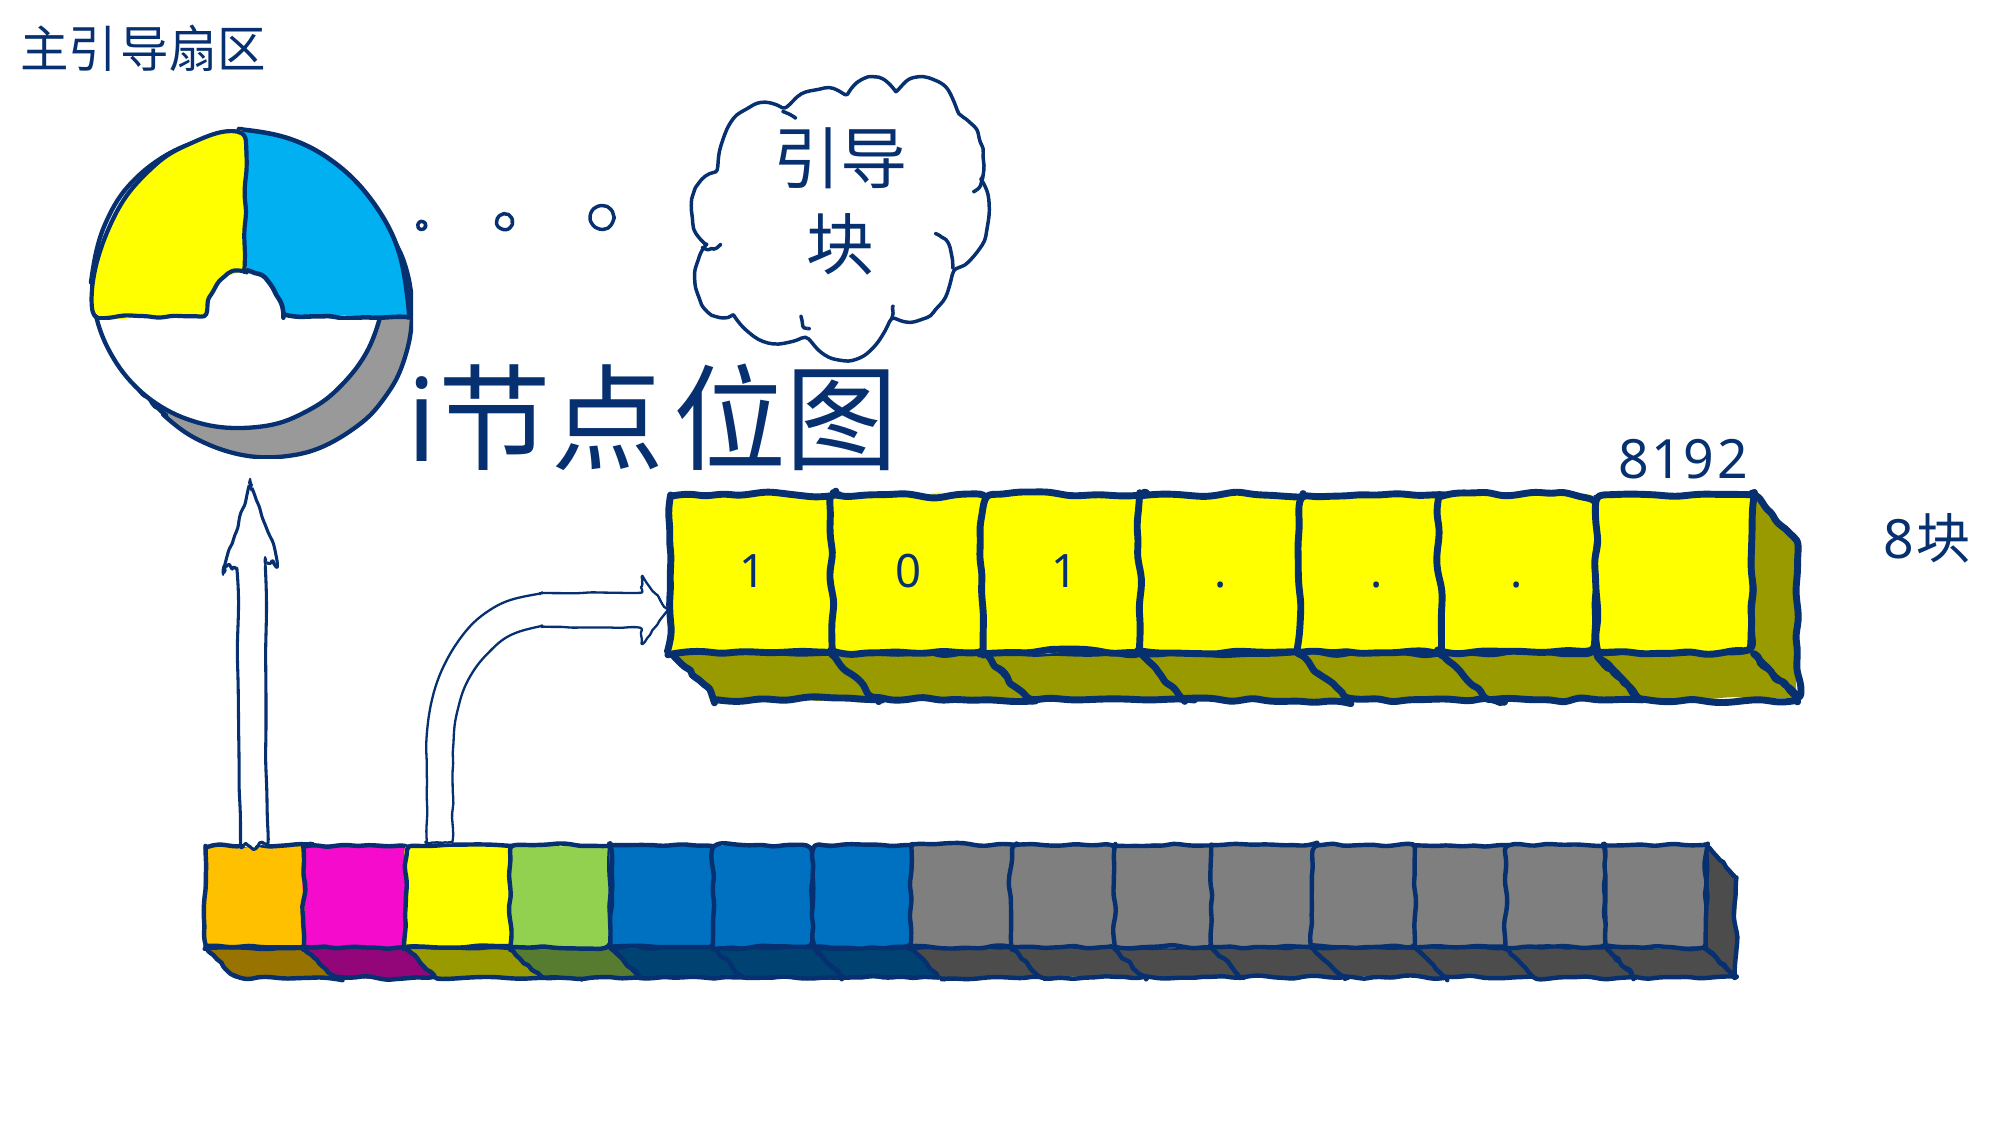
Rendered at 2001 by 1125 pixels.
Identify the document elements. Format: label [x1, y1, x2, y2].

picture [84, 71, 2000, 983]
picture [0, 5, 296, 102]
